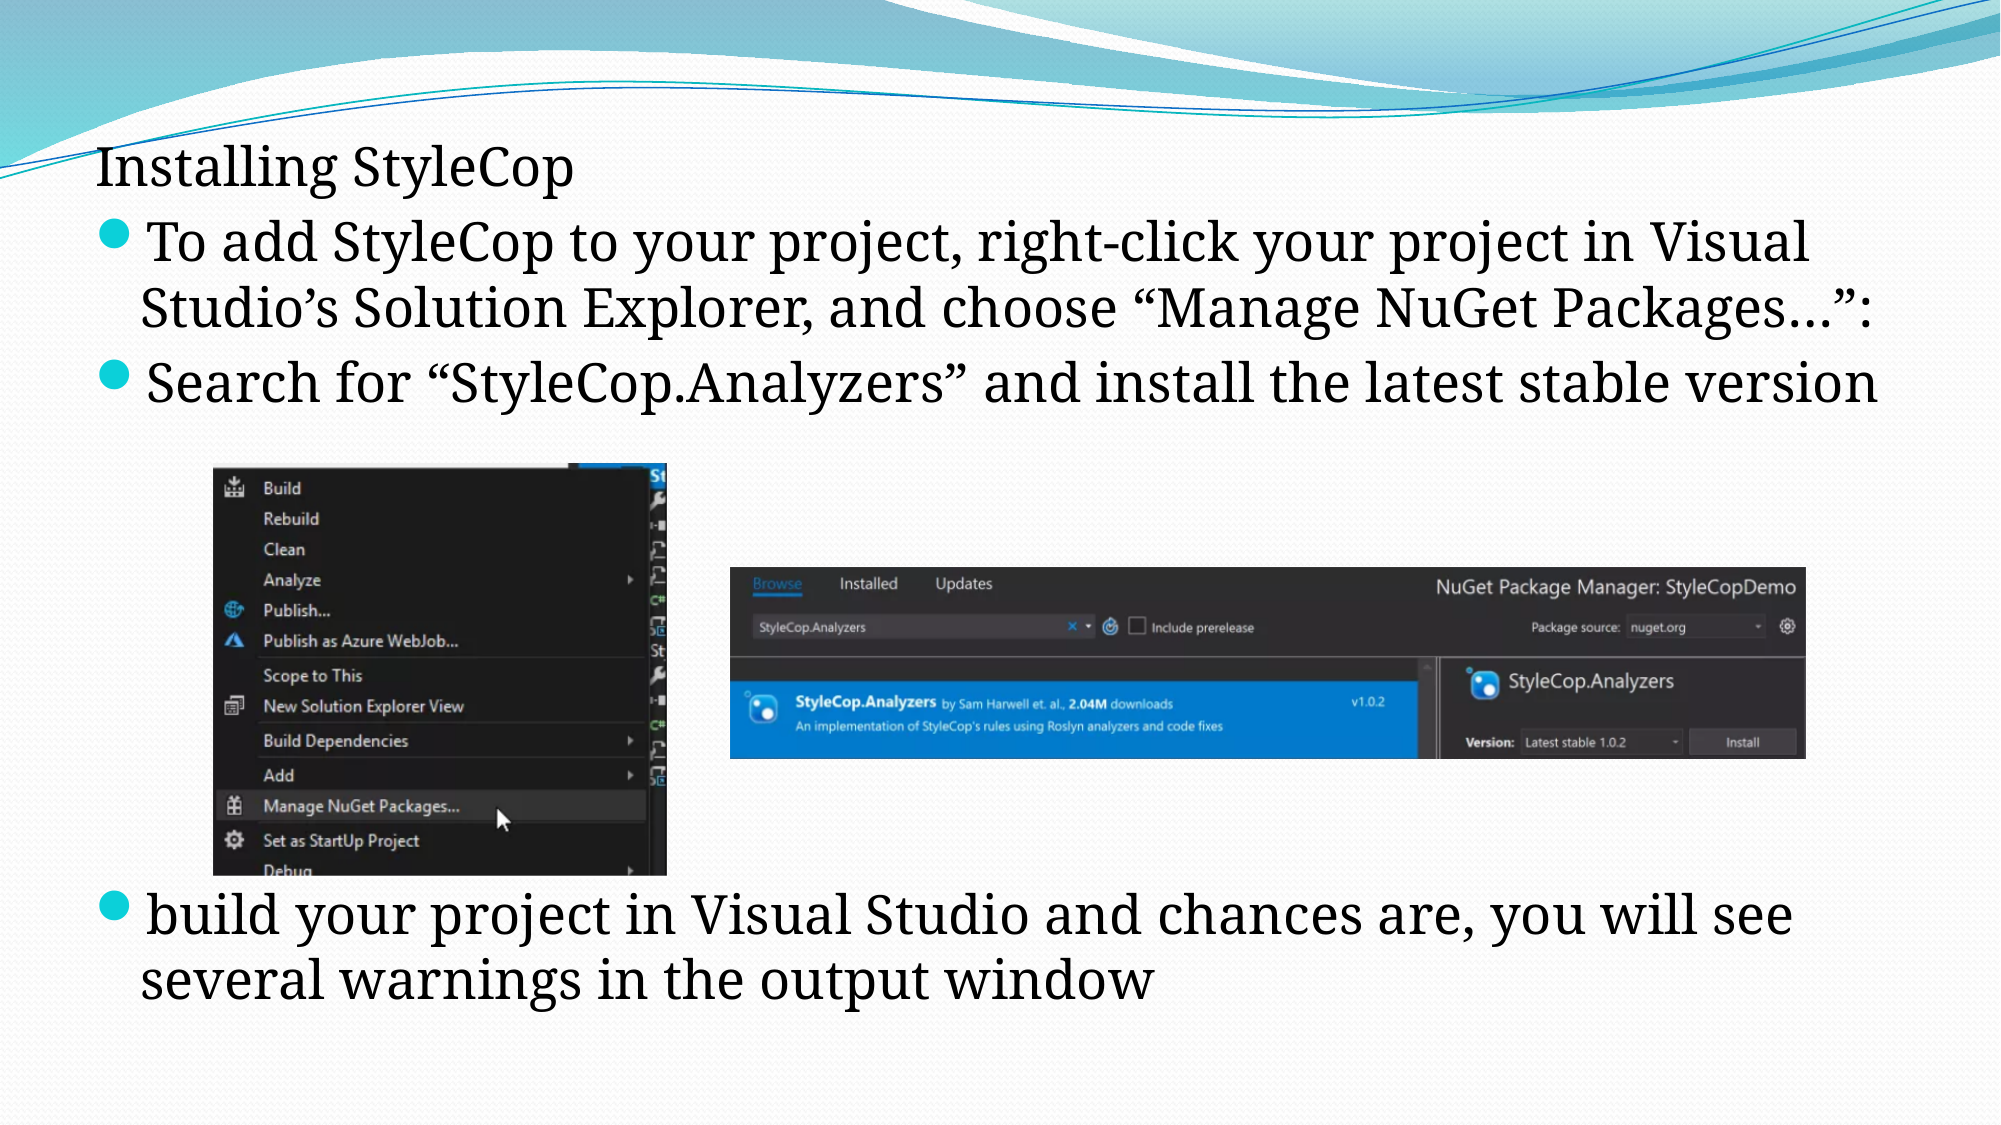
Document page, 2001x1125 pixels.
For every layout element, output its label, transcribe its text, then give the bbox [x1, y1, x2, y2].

picture [213, 462, 668, 879]
list Installing StyleCop To add StyleCop to your project, right-click your project in Visual Studio’s Solution Explorer, and choose “Manage NuGet Packages…”: Search for “StyleCop.Analyzers” and install the latest stable version build your project in Visual Studio and chances are, you will see several warnings in the output window [80, 124, 1900, 1038]
picture [729, 566, 1807, 759]
